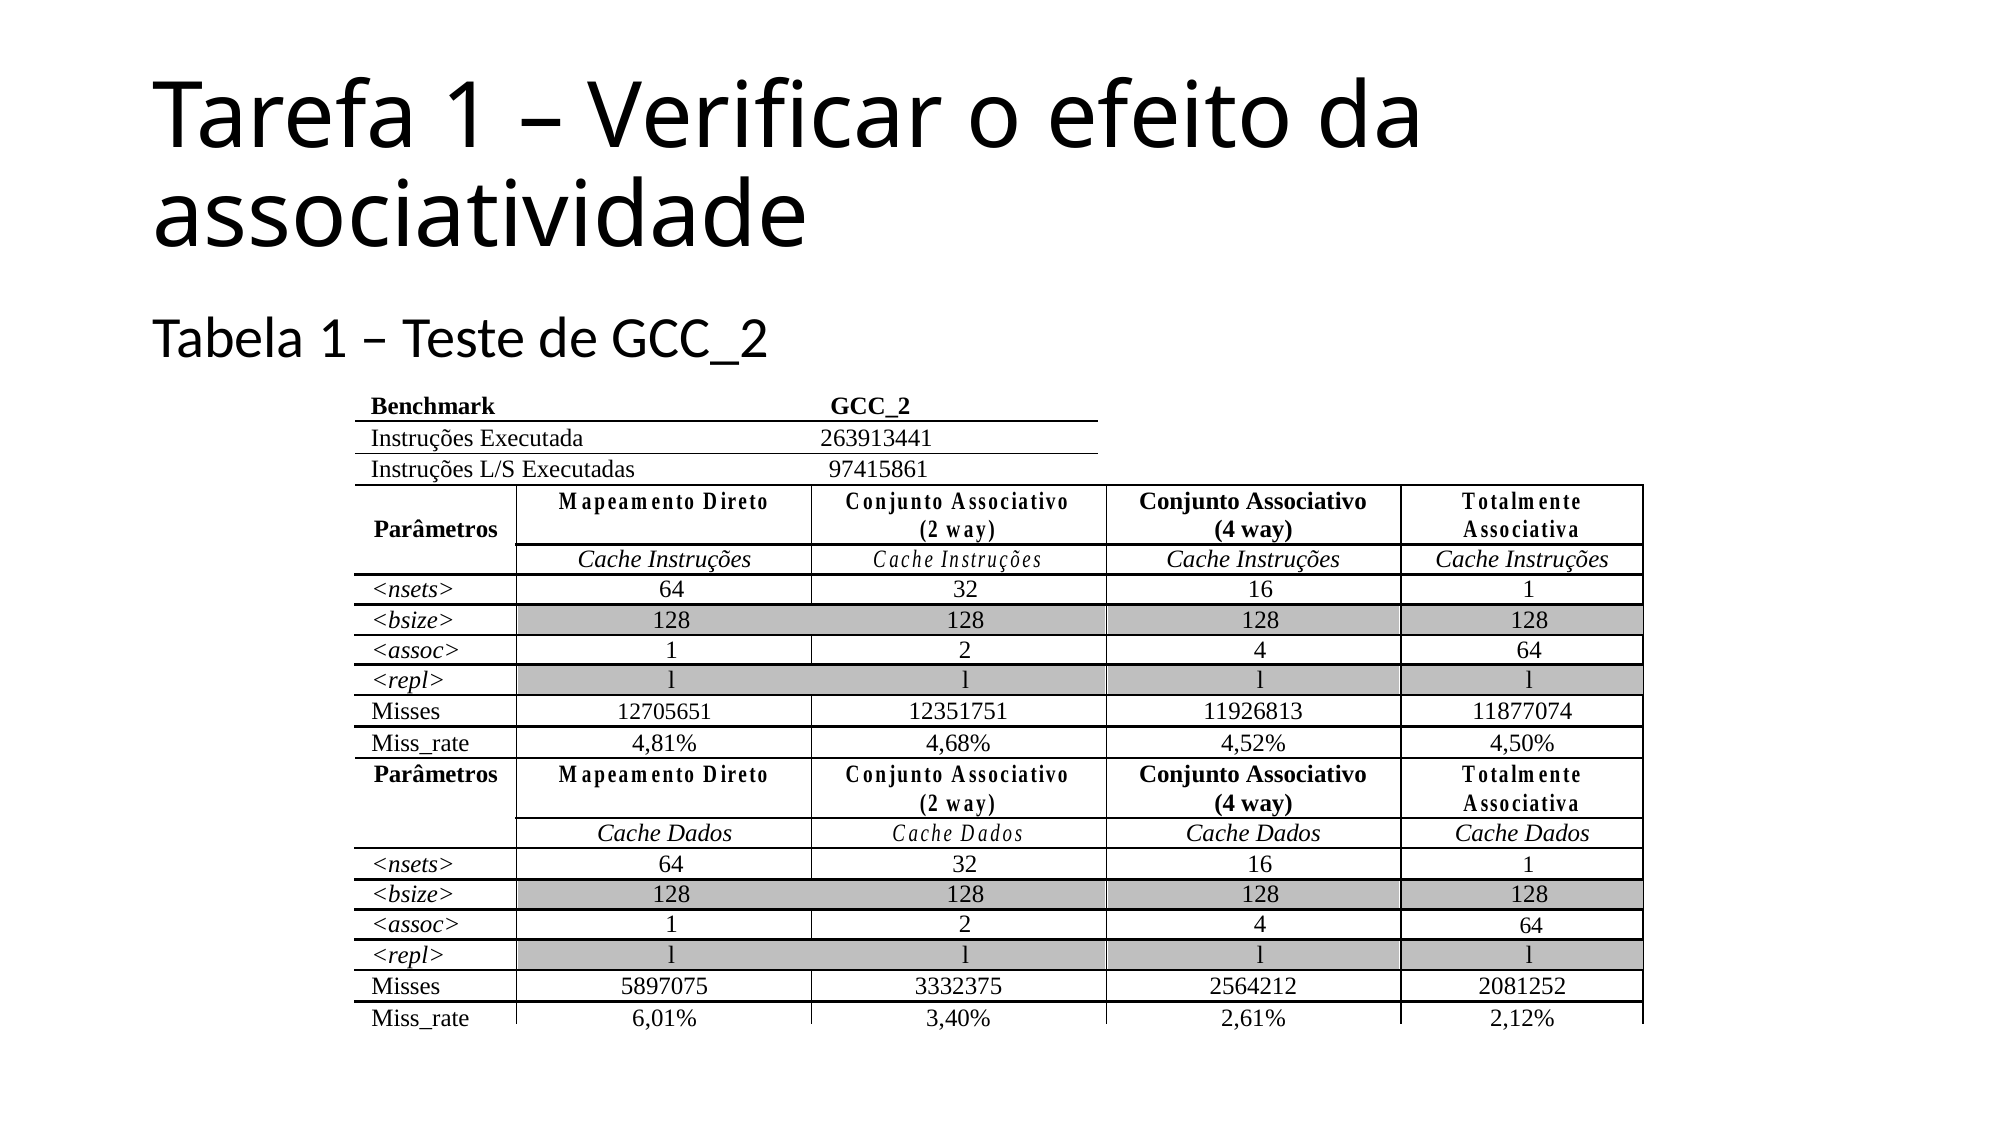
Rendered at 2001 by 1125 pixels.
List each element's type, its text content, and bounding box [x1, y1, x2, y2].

picture [293, 352, 1707, 1067]
title Tarefa 1 – Verificar o efeito da associatividade [137, 58, 1863, 276]
list Tabela 1 – Teste de GCC_2 [137, 299, 1863, 1014]
